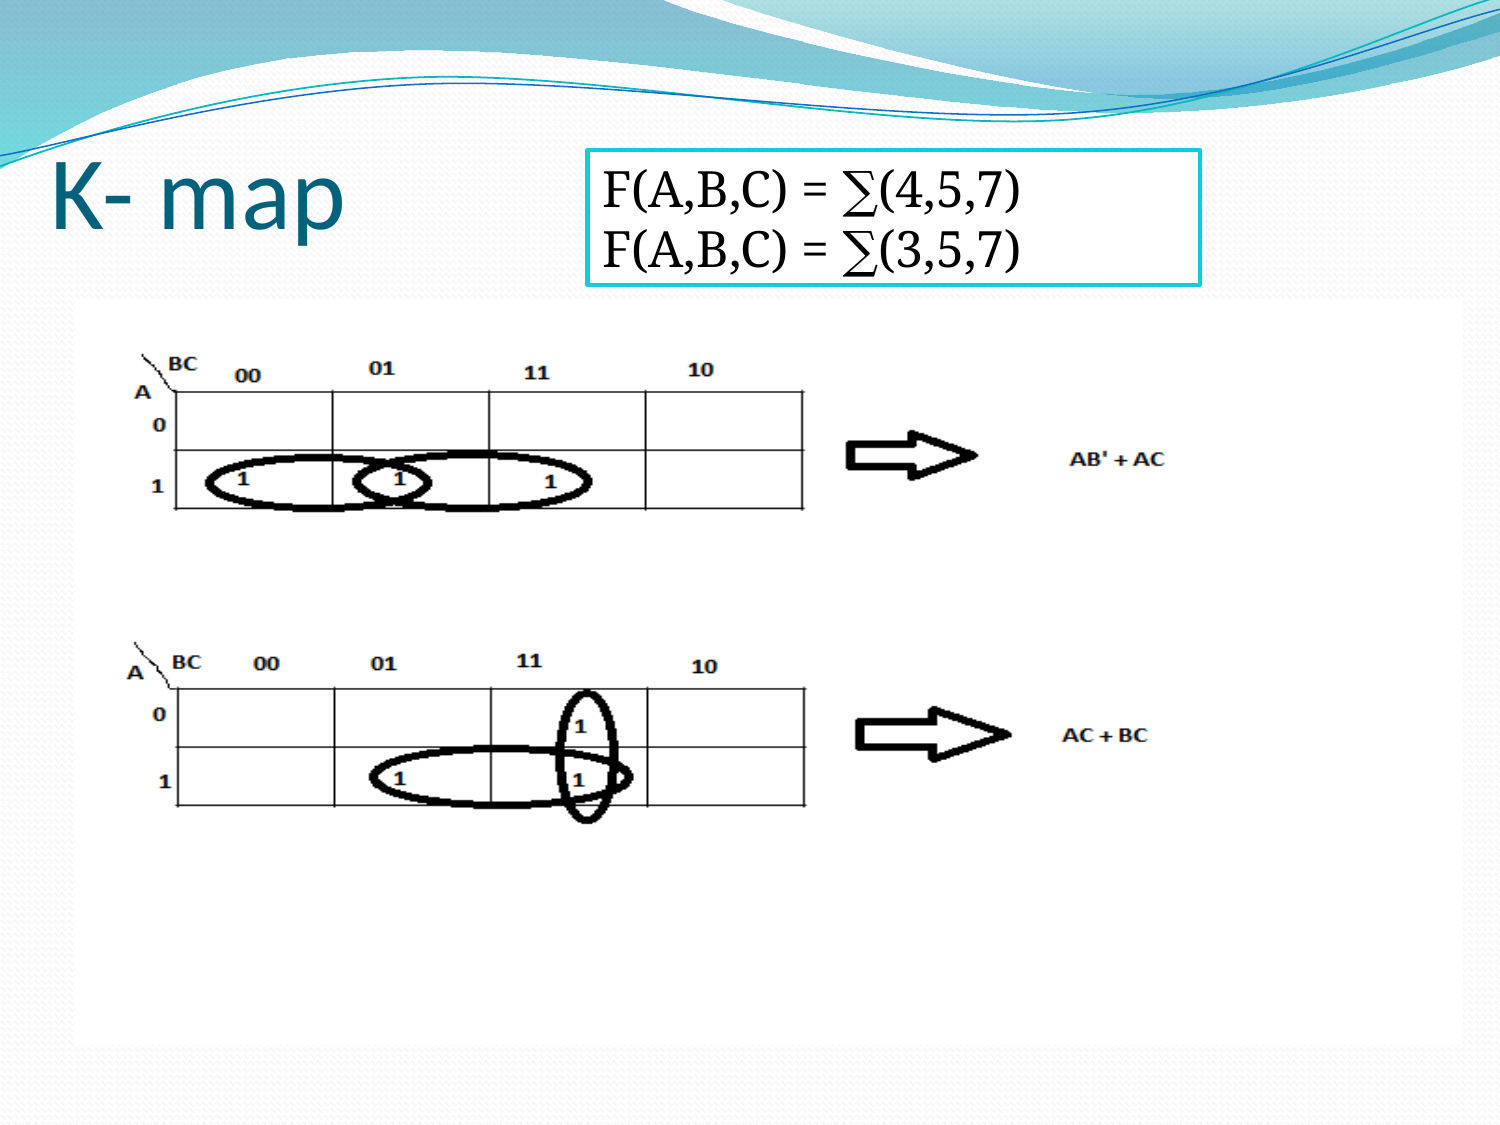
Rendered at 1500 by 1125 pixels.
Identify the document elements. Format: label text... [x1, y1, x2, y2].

text_box F(A,B,C) = ∑(4,5,7) F(A,B,C) = ∑(3,5,7) [585, 148, 1202, 287]
title K- map [50, 62, 1400, 250]
picture [74, 299, 1463, 1046]
